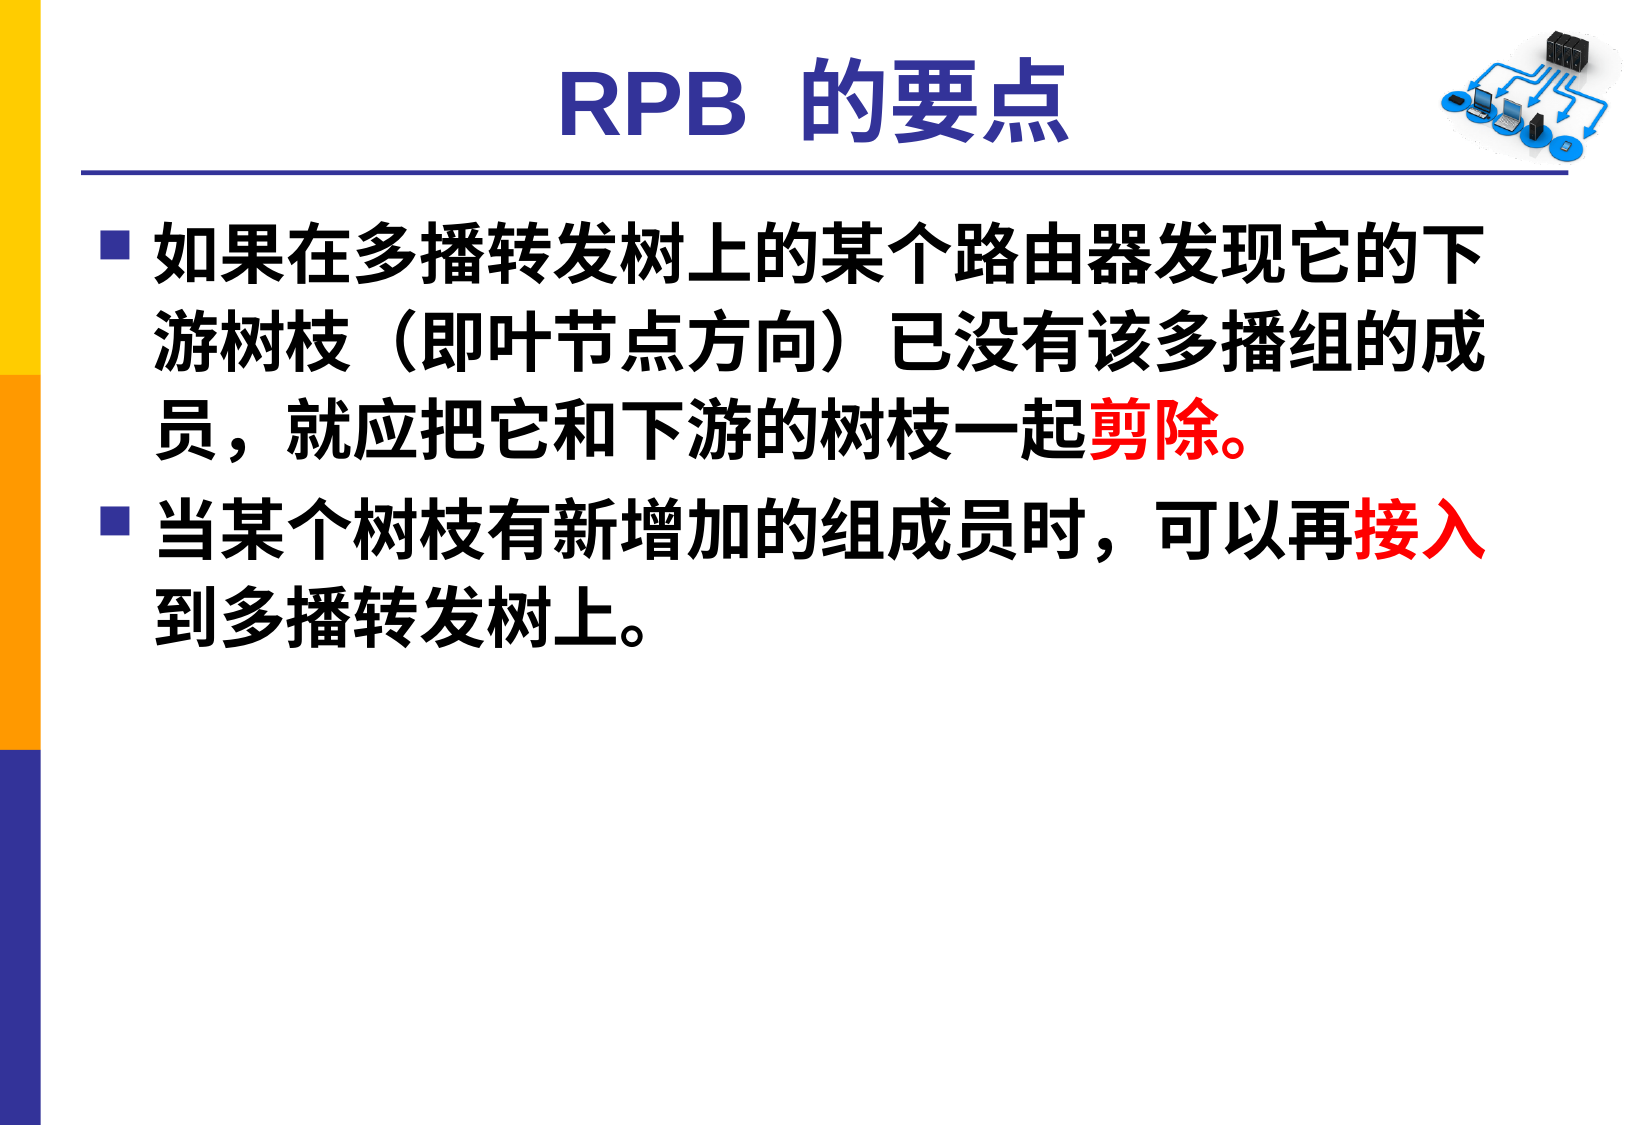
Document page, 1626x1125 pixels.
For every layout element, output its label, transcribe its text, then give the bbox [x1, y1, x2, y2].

title RPB 的要点 [81, 30, 1569, 161]
list 如果在多播转发树上的某个路由器发现它的下游树枝（即叶节点方向）已没有该多播组的成员，就应把它和下游的树枝一起剪除。 当某个树枝有新增加的组成员时，可以再接入到多播转发树上。 [81, 196, 1569, 1006]
picture [1438, 30, 1624, 165]
